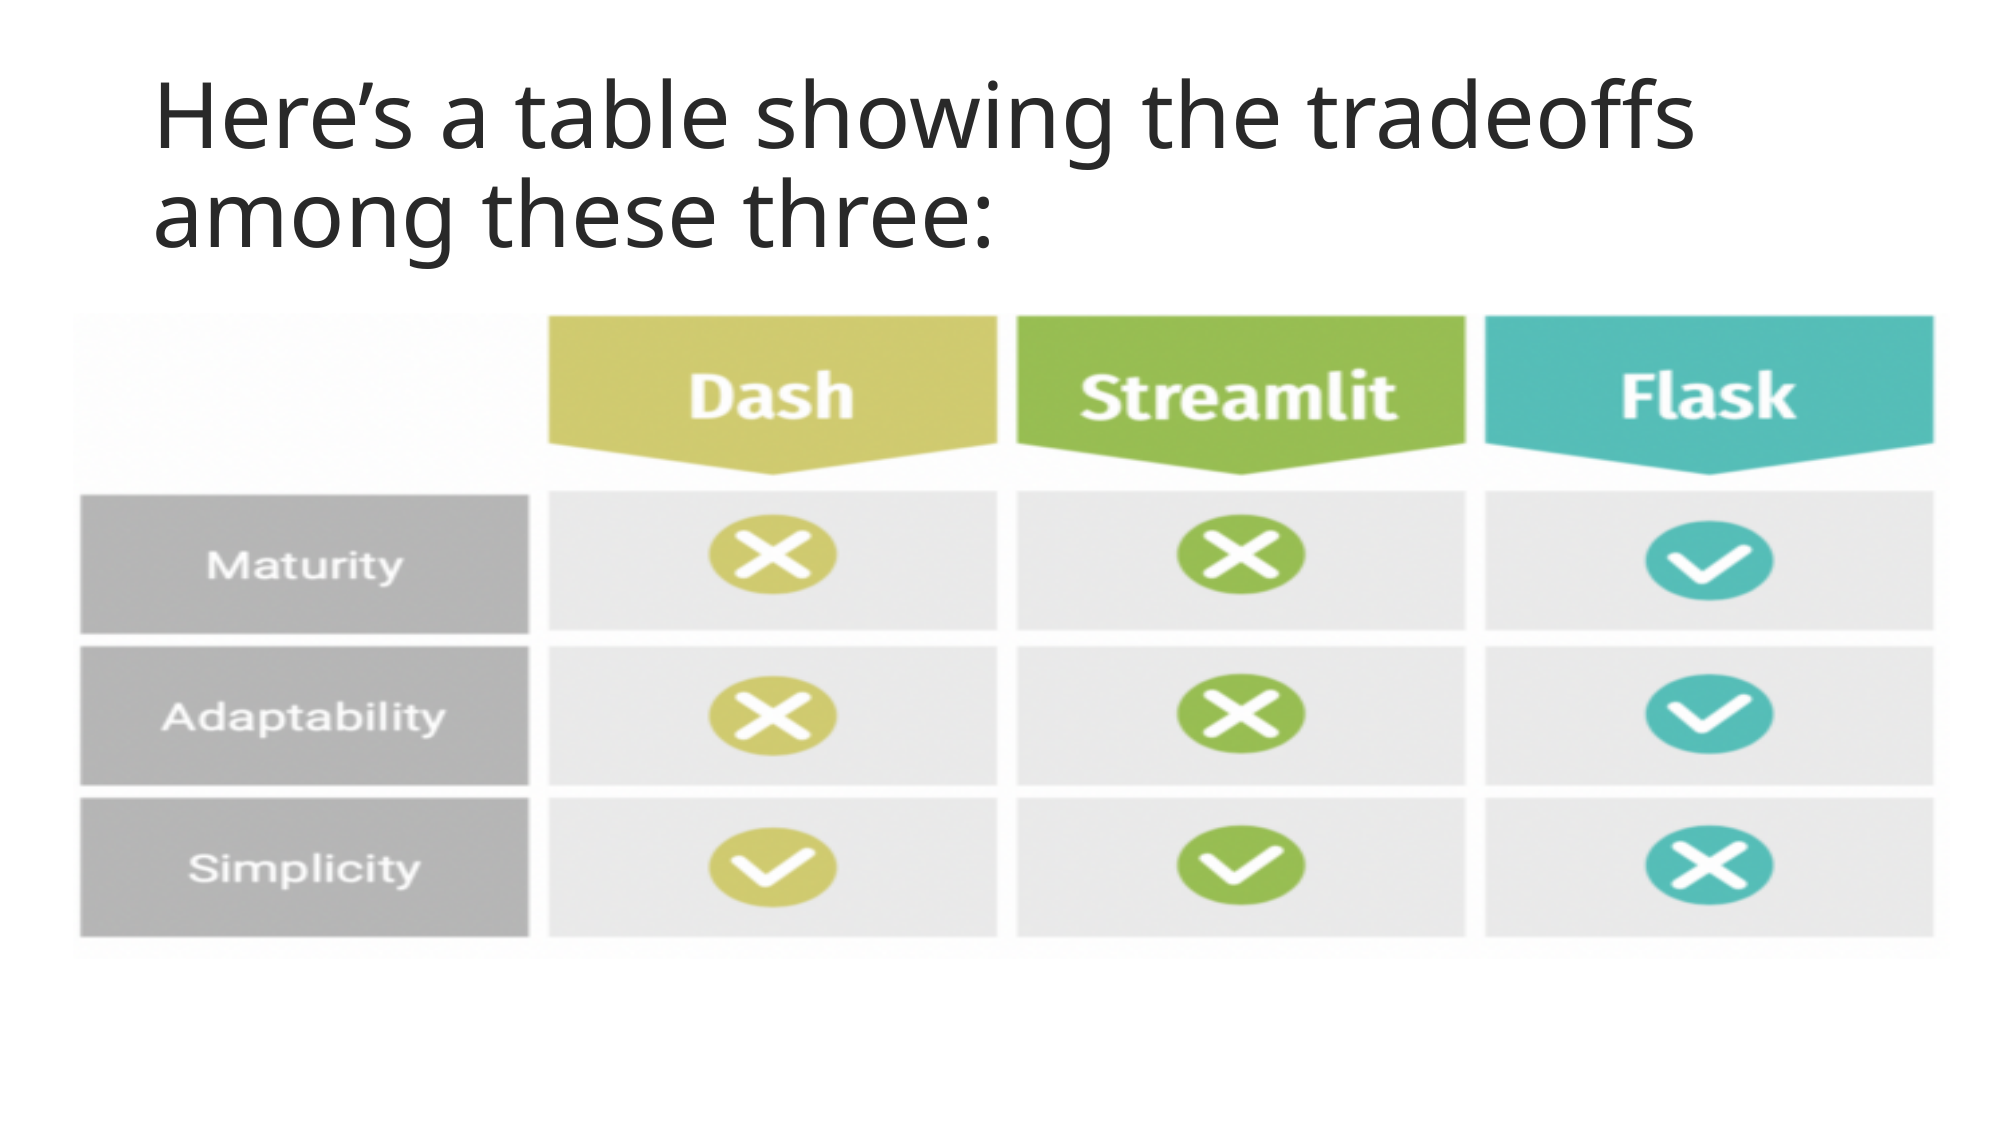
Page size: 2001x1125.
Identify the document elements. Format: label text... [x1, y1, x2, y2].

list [73, 313, 1950, 959]
title Here’s a table showing the tradeoffs among these three: [137, 59, 1863, 278]
